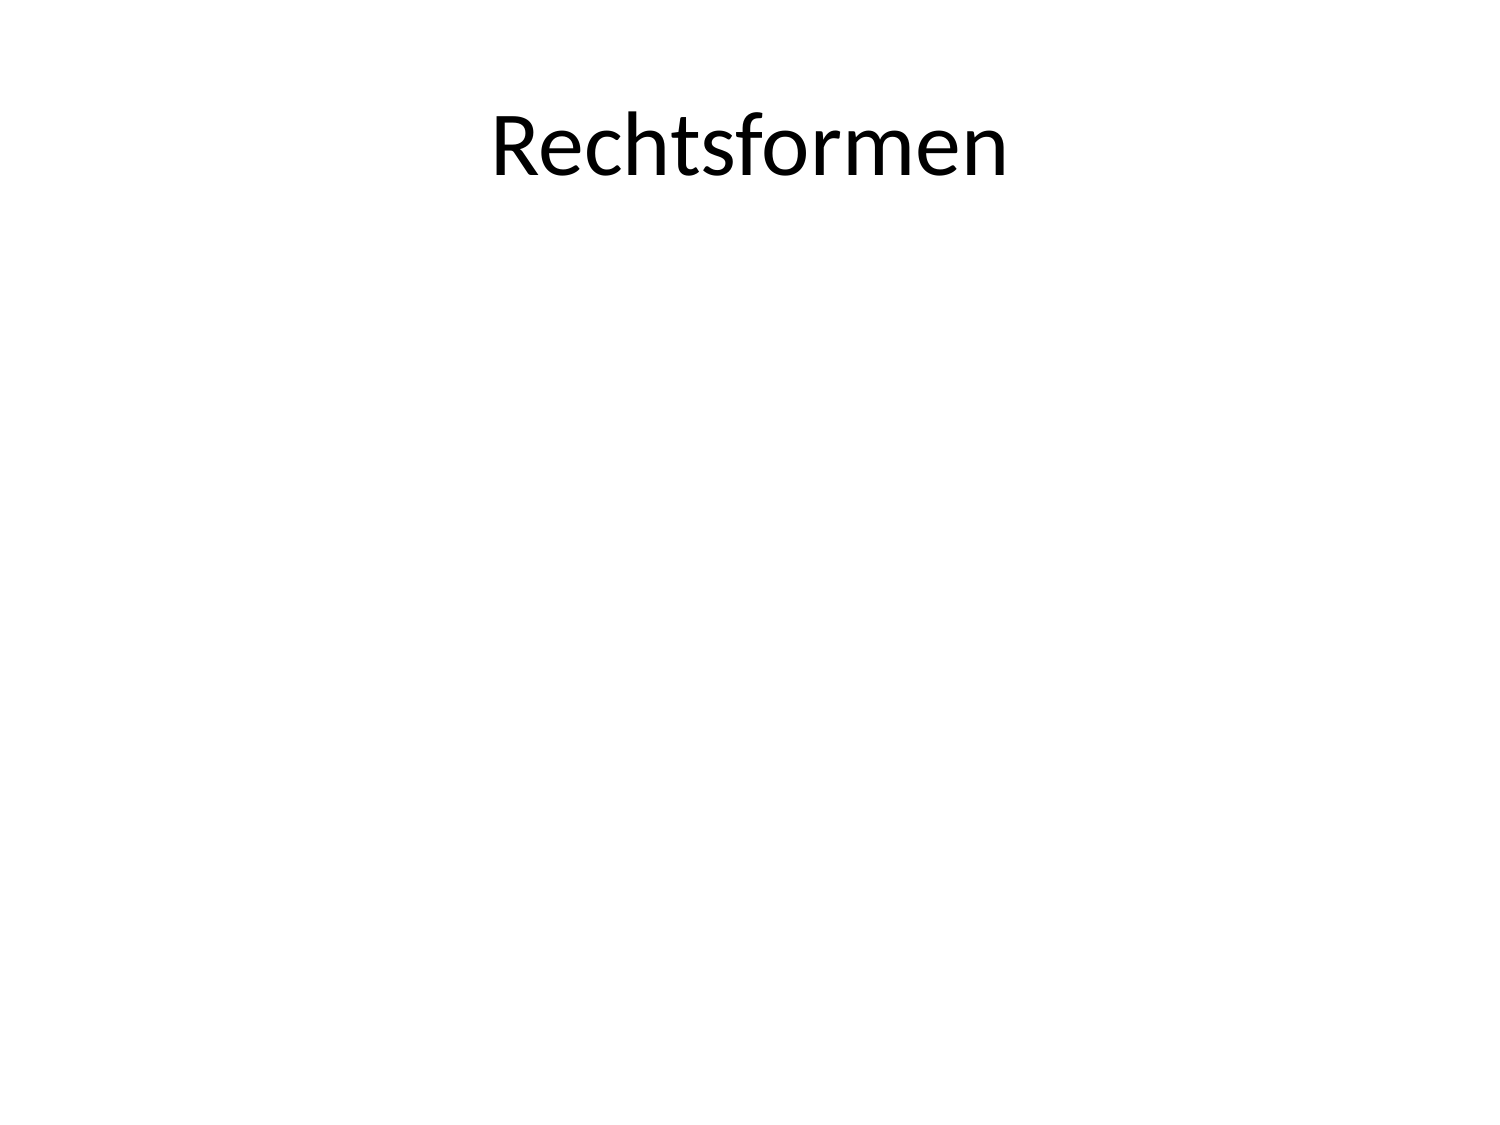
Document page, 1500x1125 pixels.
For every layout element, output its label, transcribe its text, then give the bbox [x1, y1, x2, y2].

title Rechtsformen [75, 45, 1425, 233]
